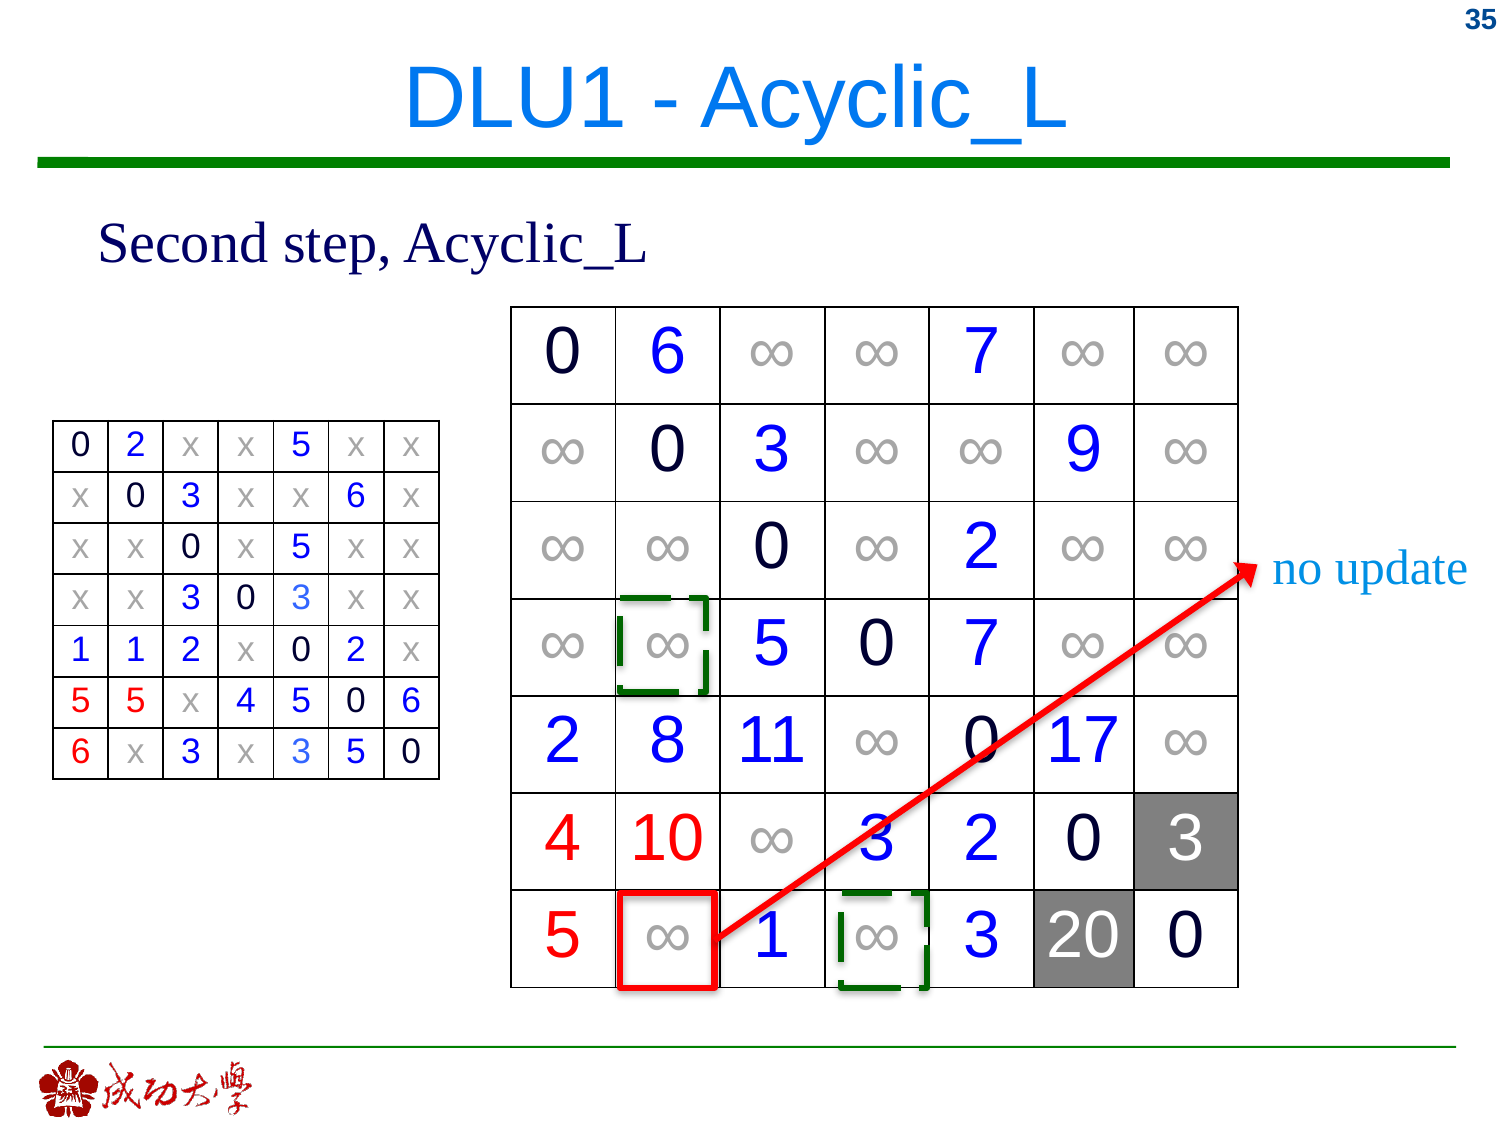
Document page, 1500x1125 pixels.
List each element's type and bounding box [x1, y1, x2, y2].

table_header [721, 308, 824, 403]
table_cell [164, 524, 217, 573]
table_cell [274, 575, 328, 625]
table_header [930, 308, 1033, 403]
table_cell [219, 729, 273, 778]
table_cell [512, 600, 615, 695]
table_header [826, 308, 928, 403]
table_cell [274, 678, 328, 727]
table_cell [512, 794, 615, 889]
table_header [512, 308, 615, 403]
table_cell [512, 502, 615, 598]
table_cell [164, 729, 217, 778]
table_cell [54, 678, 107, 727]
table_cell [512, 891, 615, 987]
table_cell [109, 729, 162, 778]
table_cell [164, 473, 217, 522]
table_cell [385, 626, 438, 676]
table_header [329, 422, 383, 471]
table_header [219, 422, 273, 471]
table_cell [721, 502, 824, 526]
table_cell [54, 473, 107, 522]
table_cell [274, 524, 328, 573]
table_cell [826, 502, 928, 526]
table_cell [164, 626, 217, 676]
table_header [164, 422, 217, 471]
table_cell [219, 575, 273, 625]
table_cell [930, 502, 1033, 526]
table_cell [219, 626, 273, 676]
table_cell [1035, 405, 1133, 501]
table_cell [385, 678, 438, 727]
table_header [109, 422, 162, 471]
table_cell [164, 575, 217, 625]
table_cell [109, 626, 162, 676]
table_header [54, 422, 107, 471]
table_cell [329, 678, 383, 727]
table_cell [54, 729, 107, 778]
table_cell [616, 405, 719, 501]
table_cell [1035, 502, 1133, 526]
table_header [1035, 308, 1133, 403]
table_cell [329, 626, 383, 676]
table_cell [721, 405, 824, 501]
text_box [82, 196, 677, 281]
table_cell [329, 524, 383, 573]
table_cell [274, 473, 328, 522]
table_cell [826, 405, 928, 501]
table_cell [219, 524, 273, 573]
table_cell [930, 405, 1033, 501]
table_cell [219, 678, 273, 727]
table_header [385, 422, 438, 471]
table_cell [1135, 502, 1237, 526]
table_cell [512, 697, 615, 792]
table_cell [54, 575, 107, 625]
table_cell [385, 729, 438, 778]
table_cell [109, 575, 162, 625]
table_cell [219, 473, 273, 522]
table_cell [54, 524, 107, 573]
table_cell [329, 575, 383, 625]
table_cell [54, 626, 107, 676]
table_cell [385, 524, 438, 573]
table_cell [274, 626, 328, 676]
picture [35, 1058, 254, 1118]
table_cell [164, 678, 217, 727]
table_cell [616, 502, 719, 598]
table_cell [329, 729, 383, 778]
table_cell [329, 473, 383, 522]
text_box [619, 526, 1485, 988]
table_header [616, 308, 719, 403]
title [12, 12, 1483, 173]
table_header [1135, 308, 1237, 403]
table_cell [385, 575, 438, 625]
table_cell [274, 729, 328, 778]
table_cell [1135, 405, 1237, 501]
table_cell [385, 473, 438, 522]
table_cell [109, 524, 162, 573]
table_cell [109, 473, 162, 522]
table_cell [512, 405, 615, 501]
table_header [274, 422, 328, 471]
table_cell [109, 678, 162, 727]
